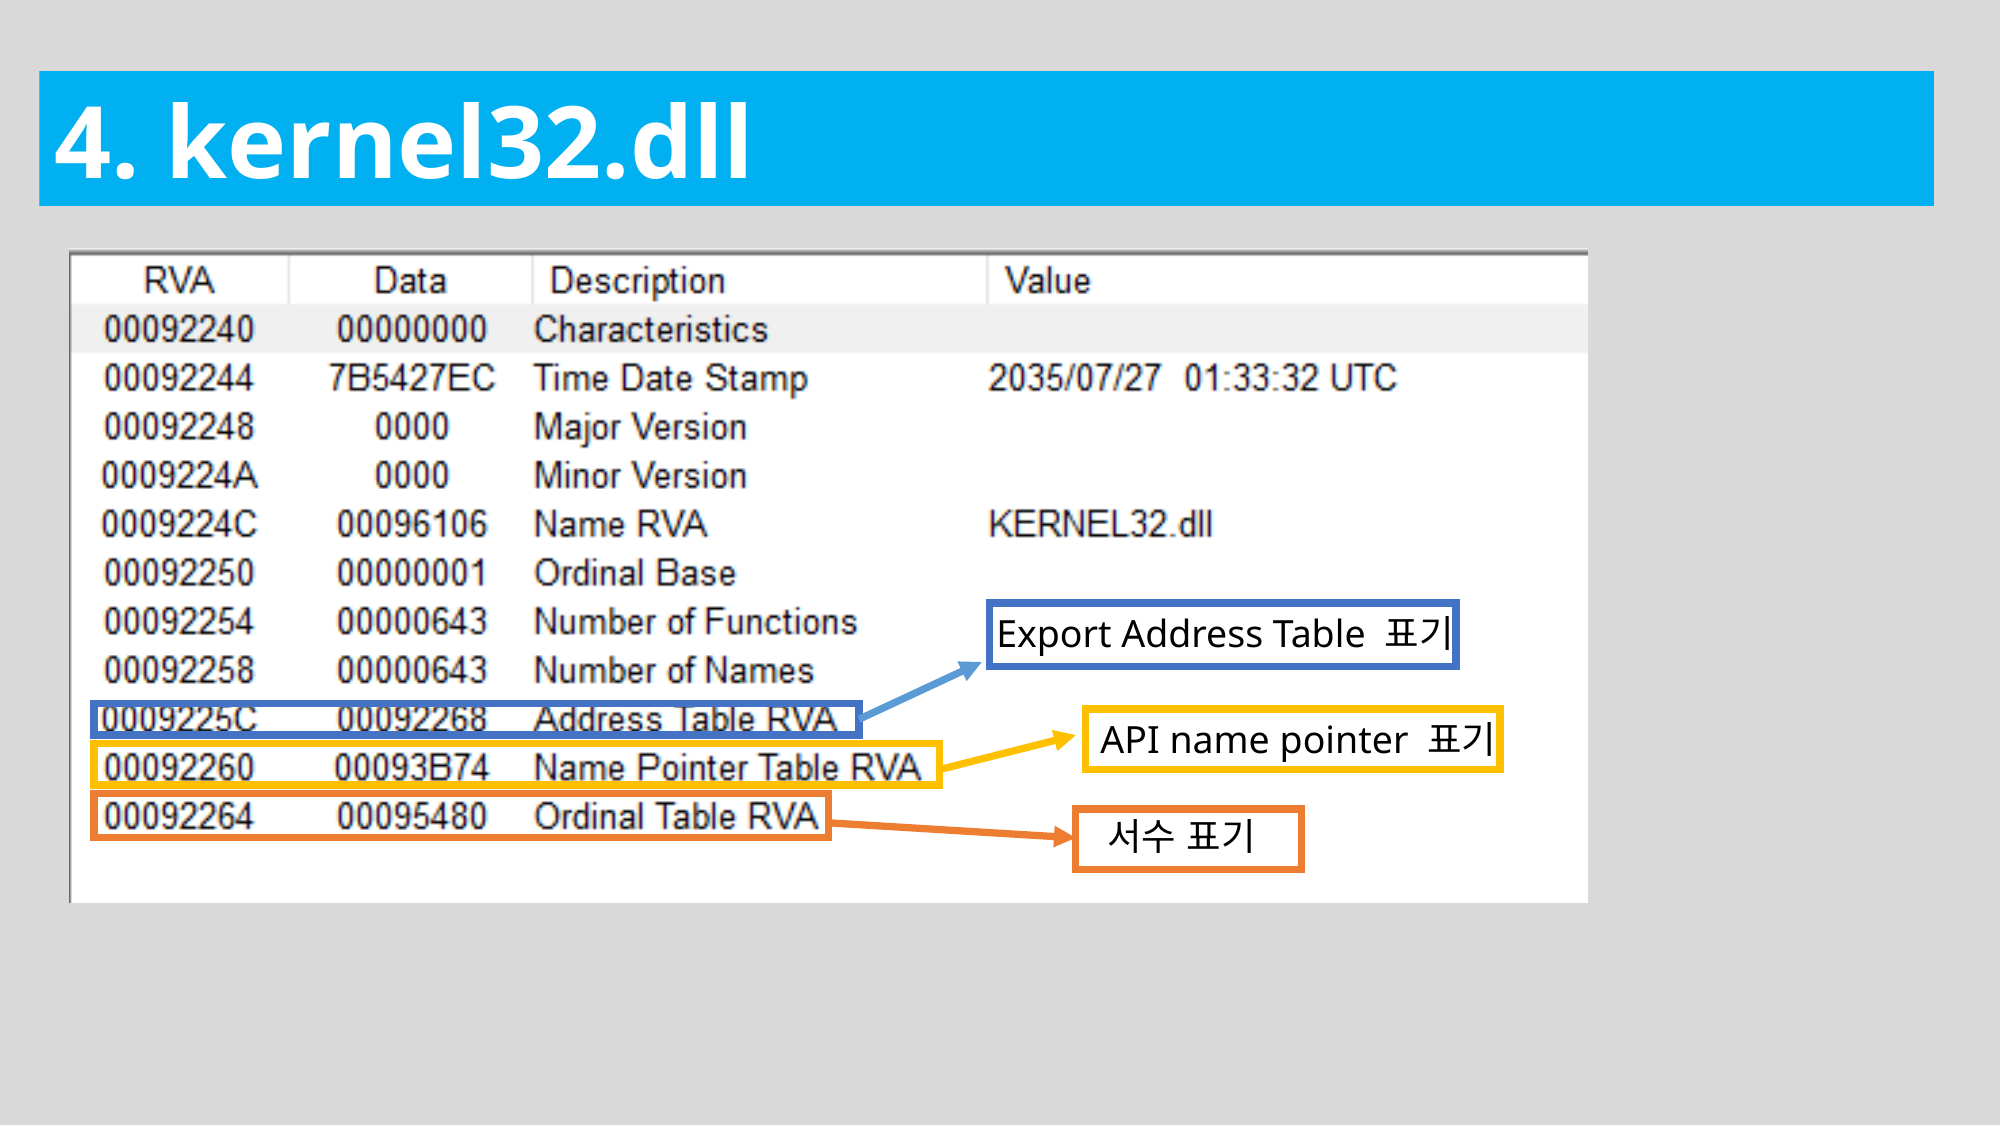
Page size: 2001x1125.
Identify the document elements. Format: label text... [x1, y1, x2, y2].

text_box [826, 822, 1076, 838]
text_box 4. kernel32.dll [39, 71, 1934, 206]
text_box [939, 735, 1076, 770]
picture [69, 247, 1588, 903]
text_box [858, 662, 982, 720]
